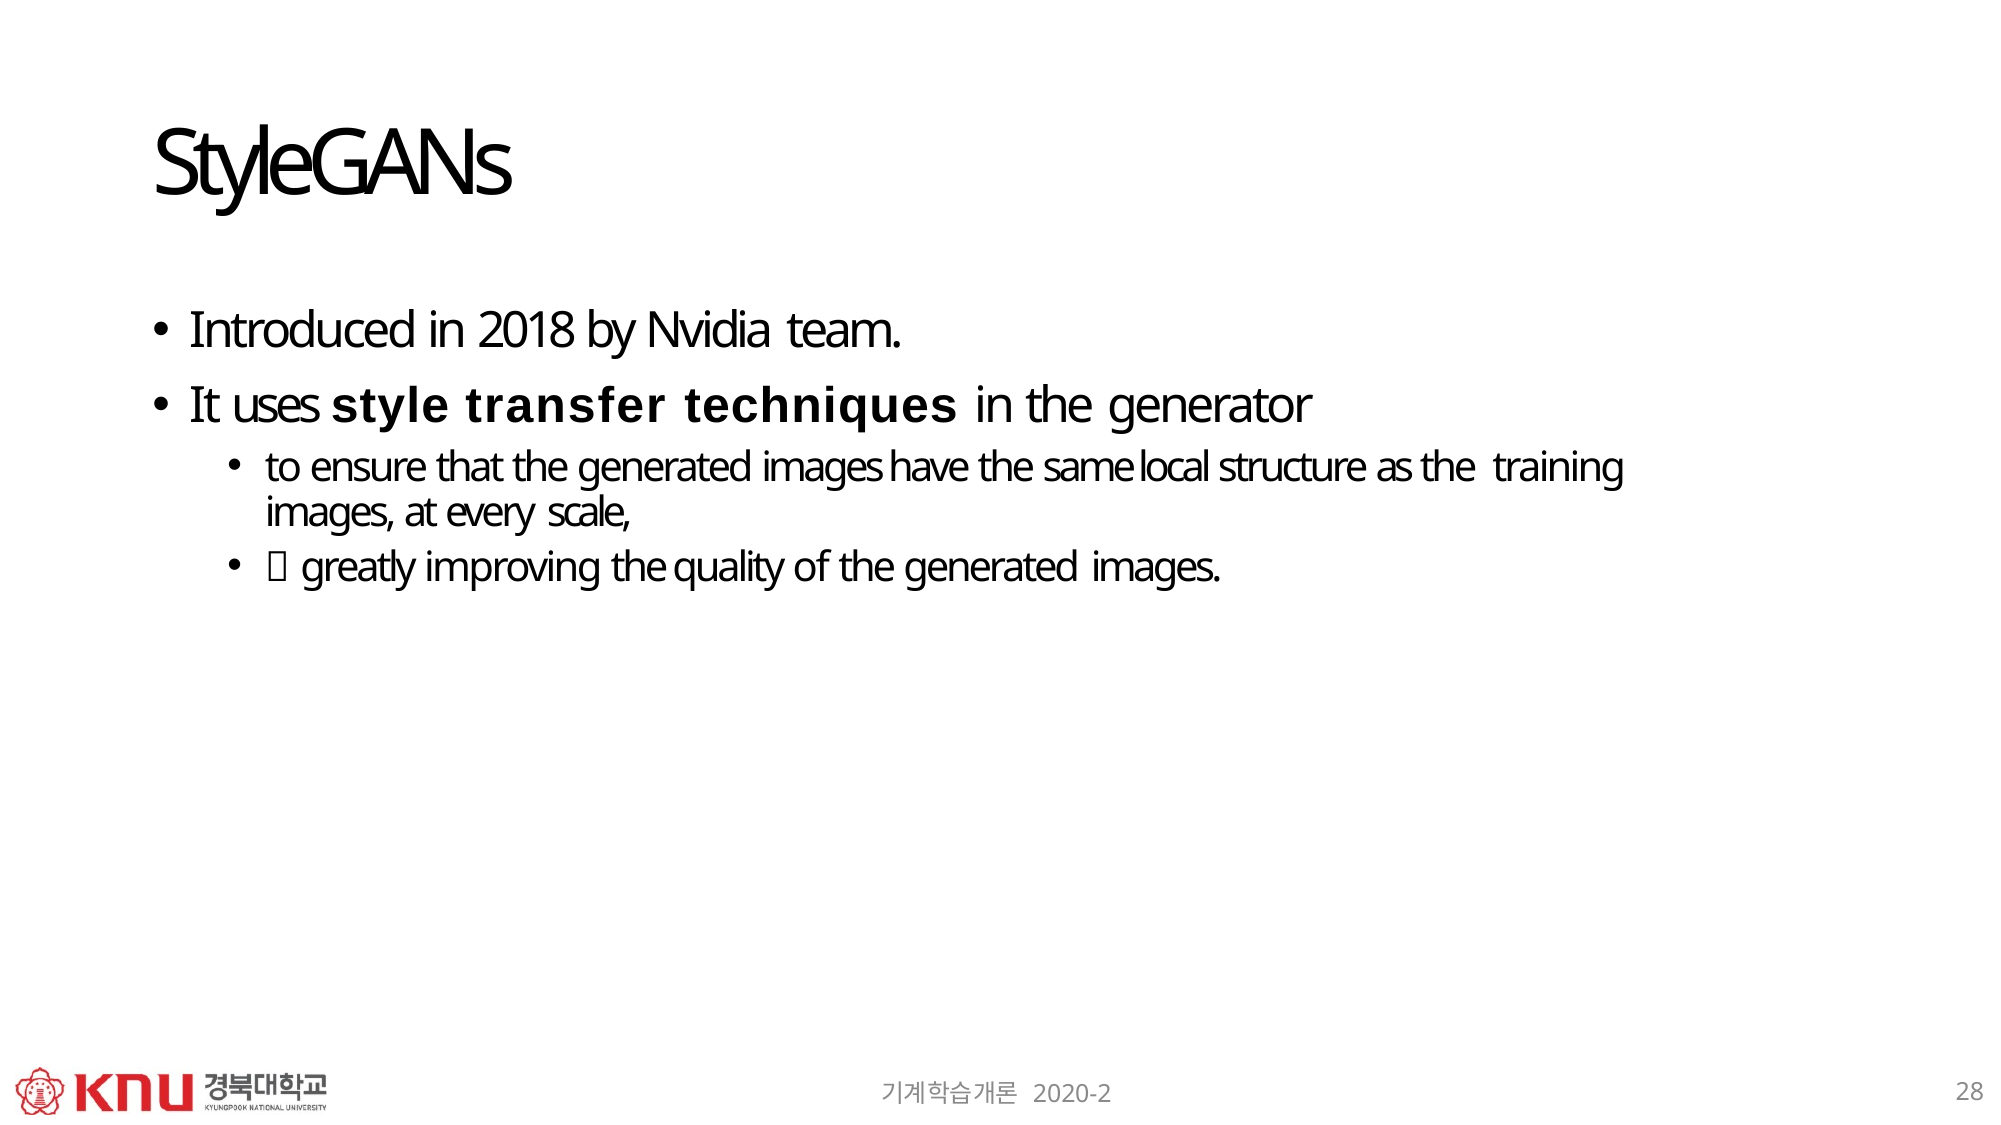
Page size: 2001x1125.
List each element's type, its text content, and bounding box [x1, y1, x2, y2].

slide_number 28 [1949, 1071, 1990, 1125]
picture [15, 1067, 327, 1115]
text_box Introduced in 2018 by Nvidia team. It uses style transfer techniques in the generator to ensure that the generated images have the same local structure as the training images, at every scale,  greatly improving the quality of the generated images. [150, 280, 1705, 590]
footer 기계학습개론 2020-2 [878, 1073, 1121, 1125]
title StyleGANs [150, 100, 600, 280]
